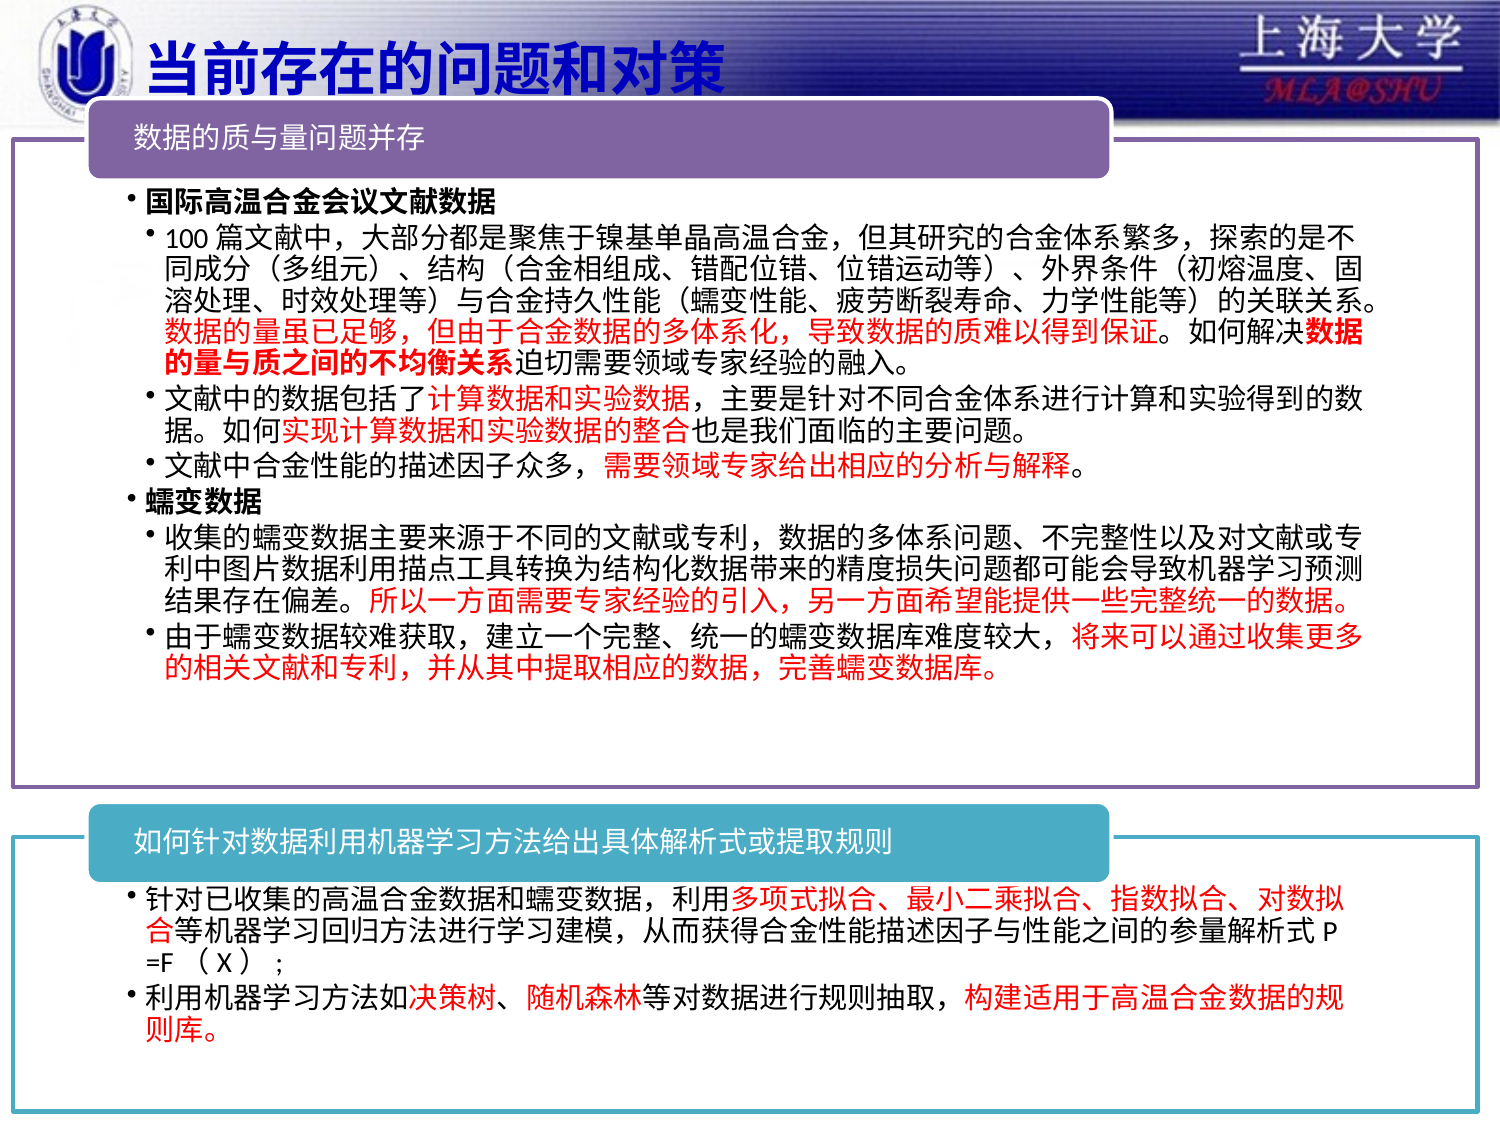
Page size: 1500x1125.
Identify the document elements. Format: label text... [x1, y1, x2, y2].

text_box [13, 90, 1478, 1125]
picture [0, 0, 1500, 1125]
title 当前存在的问题和对策 [128, 2, 1479, 91]
